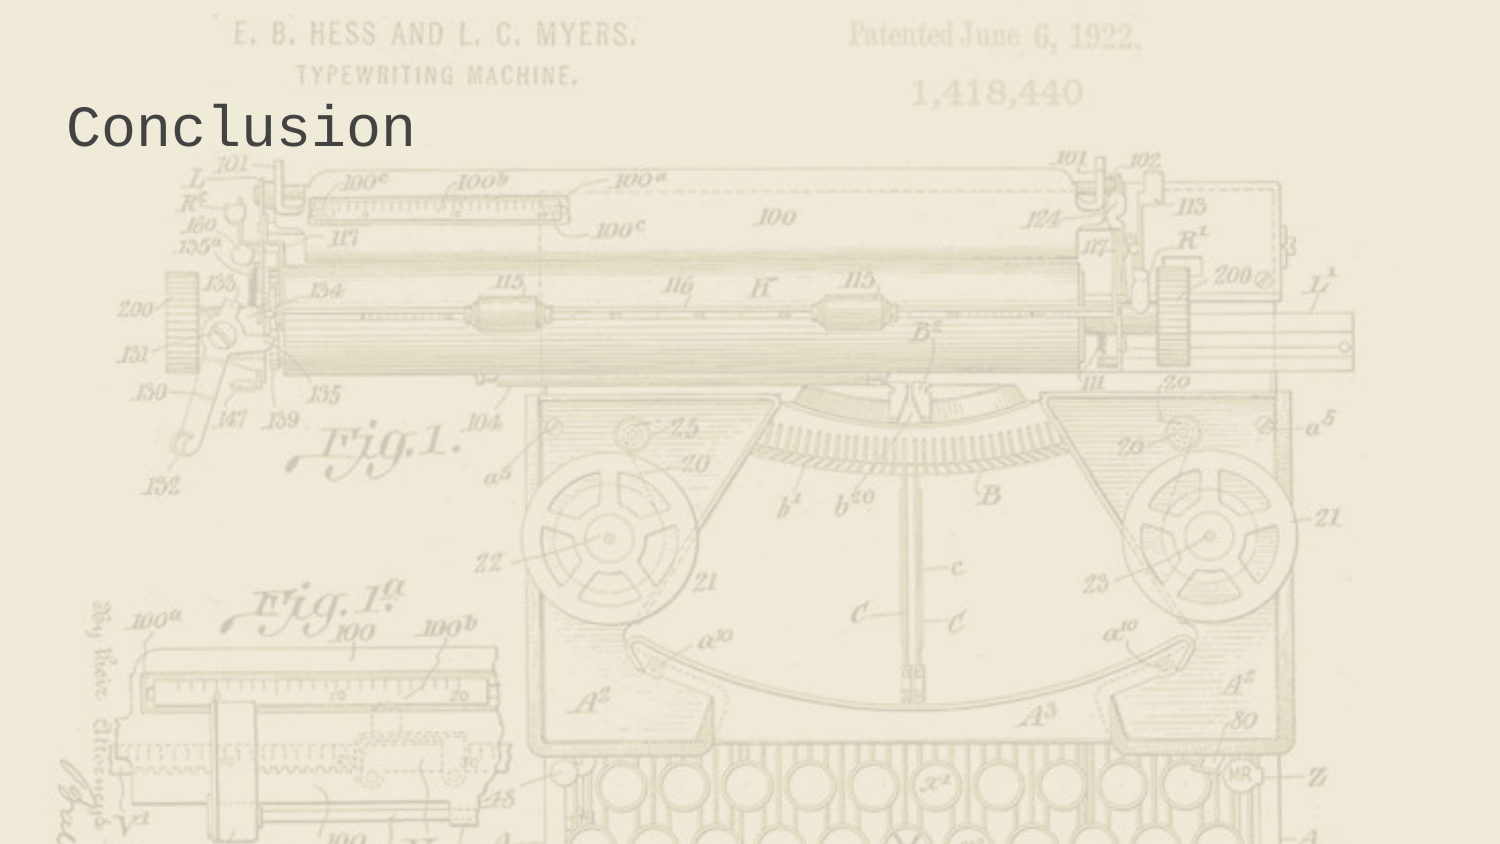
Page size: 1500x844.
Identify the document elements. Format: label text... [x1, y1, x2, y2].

picture [0, 0, 1500, 844]
title Conclusion [51, 72, 1449, 167]
